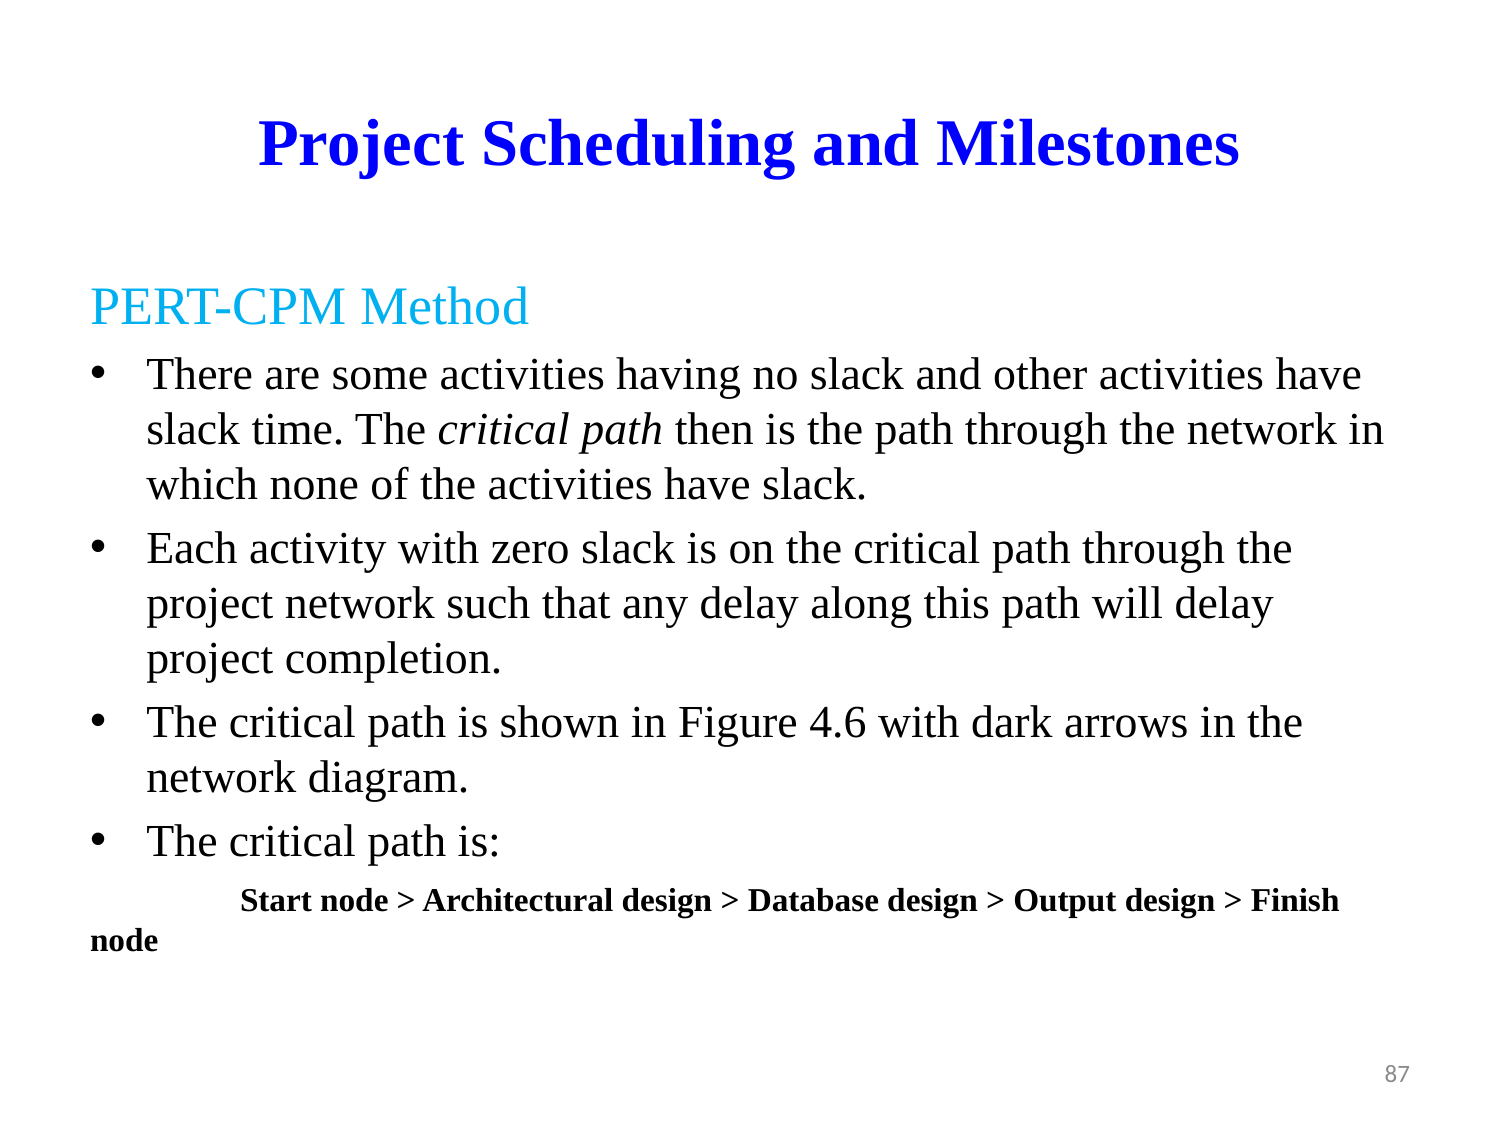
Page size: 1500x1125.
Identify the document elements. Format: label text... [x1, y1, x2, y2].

slide_number 87 [1074, 1042, 1425, 1103]
title Project Scheduling and Milestones [75, 45, 1425, 233]
list PERT-CPM Method There are some activities having no slack and other activities have slack time. The critical path then is the path through the network in which none of the activities have slack. Each activity with zero slack is on the critical path through the project network such that any delay along this path will delay project completion. The critical path is shown in Figure 4.6 with dark arrows in the network diagram. The critical path is: Start node > Architectural design > Database design > Output design > Finish node [75, 262, 1425, 1083]
